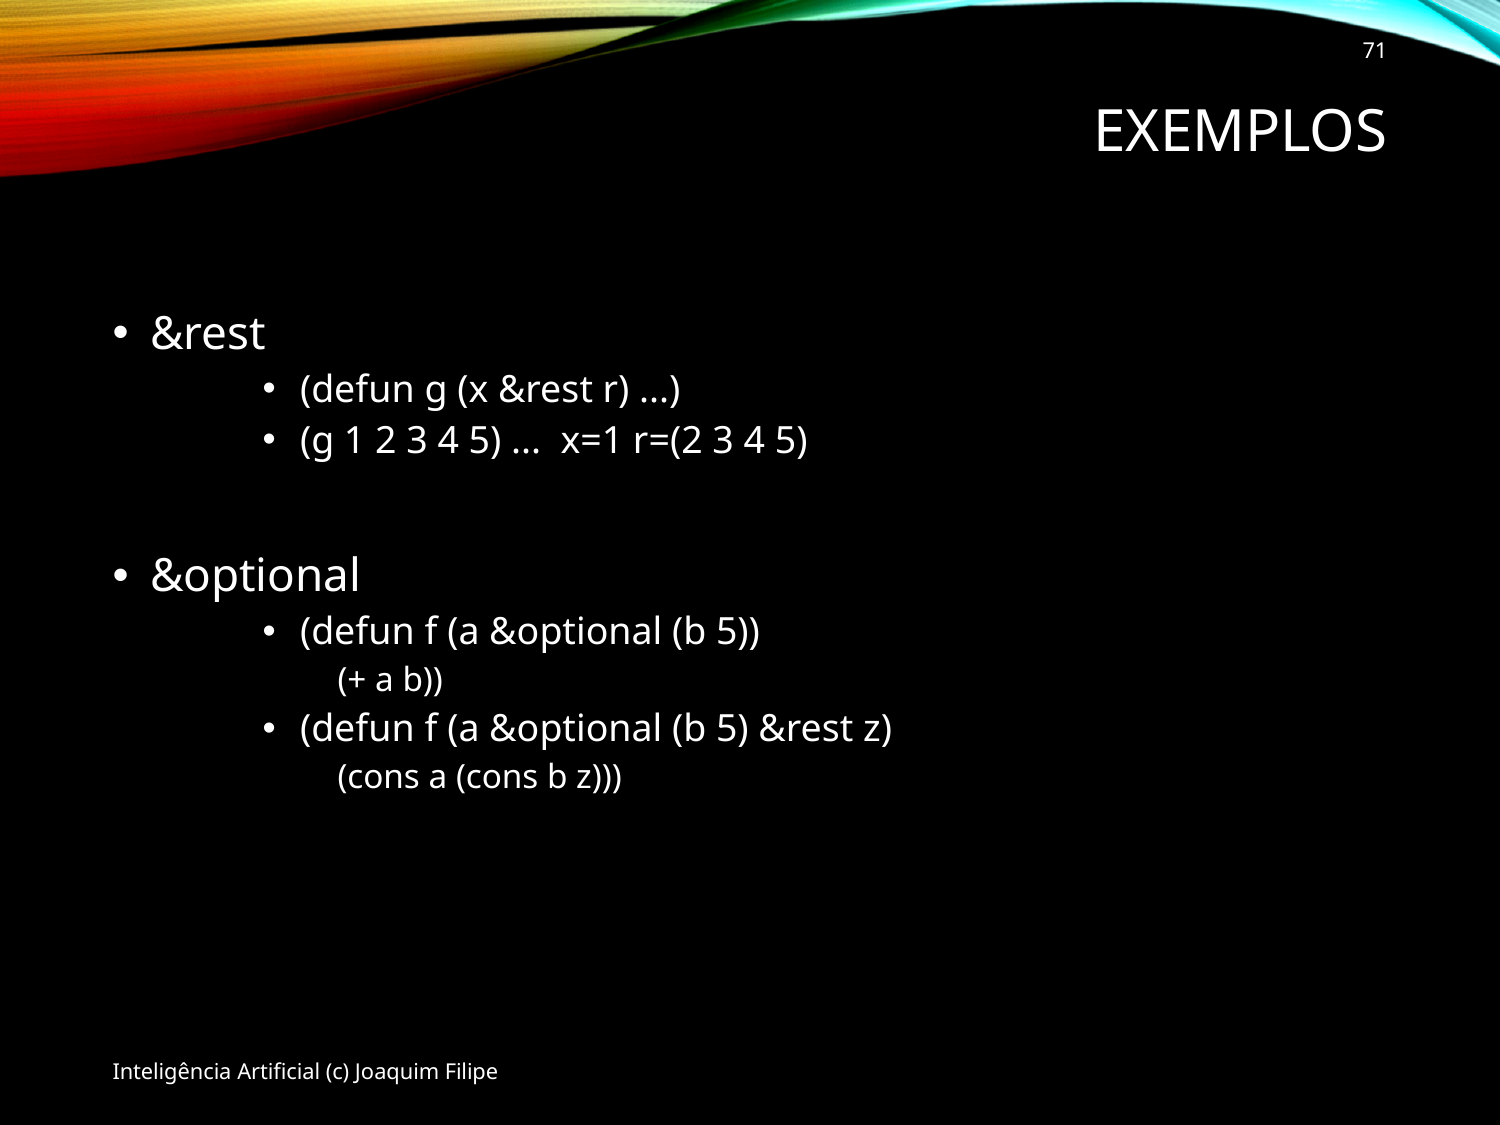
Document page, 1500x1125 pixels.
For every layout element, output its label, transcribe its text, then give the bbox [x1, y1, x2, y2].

title Exemplos [277, 93, 1403, 244]
picture [0, 0, 1500, 178]
footer Inteligência Artificial (c) Joaquim Filipe [97, 1042, 1030, 1103]
slide_number 71 [1078, 21, 1403, 82]
list &rest (defun g (x &rest r) ...) (g 1 2 3 4 5) ... x=1 r=(2 3 4 5) &optional (defun f (a &optional (b 5)) (+ a b)) (defun f (a &optional (b 5) &rest z) (cons a (cons b z))) [97, 302, 1403, 1028]
